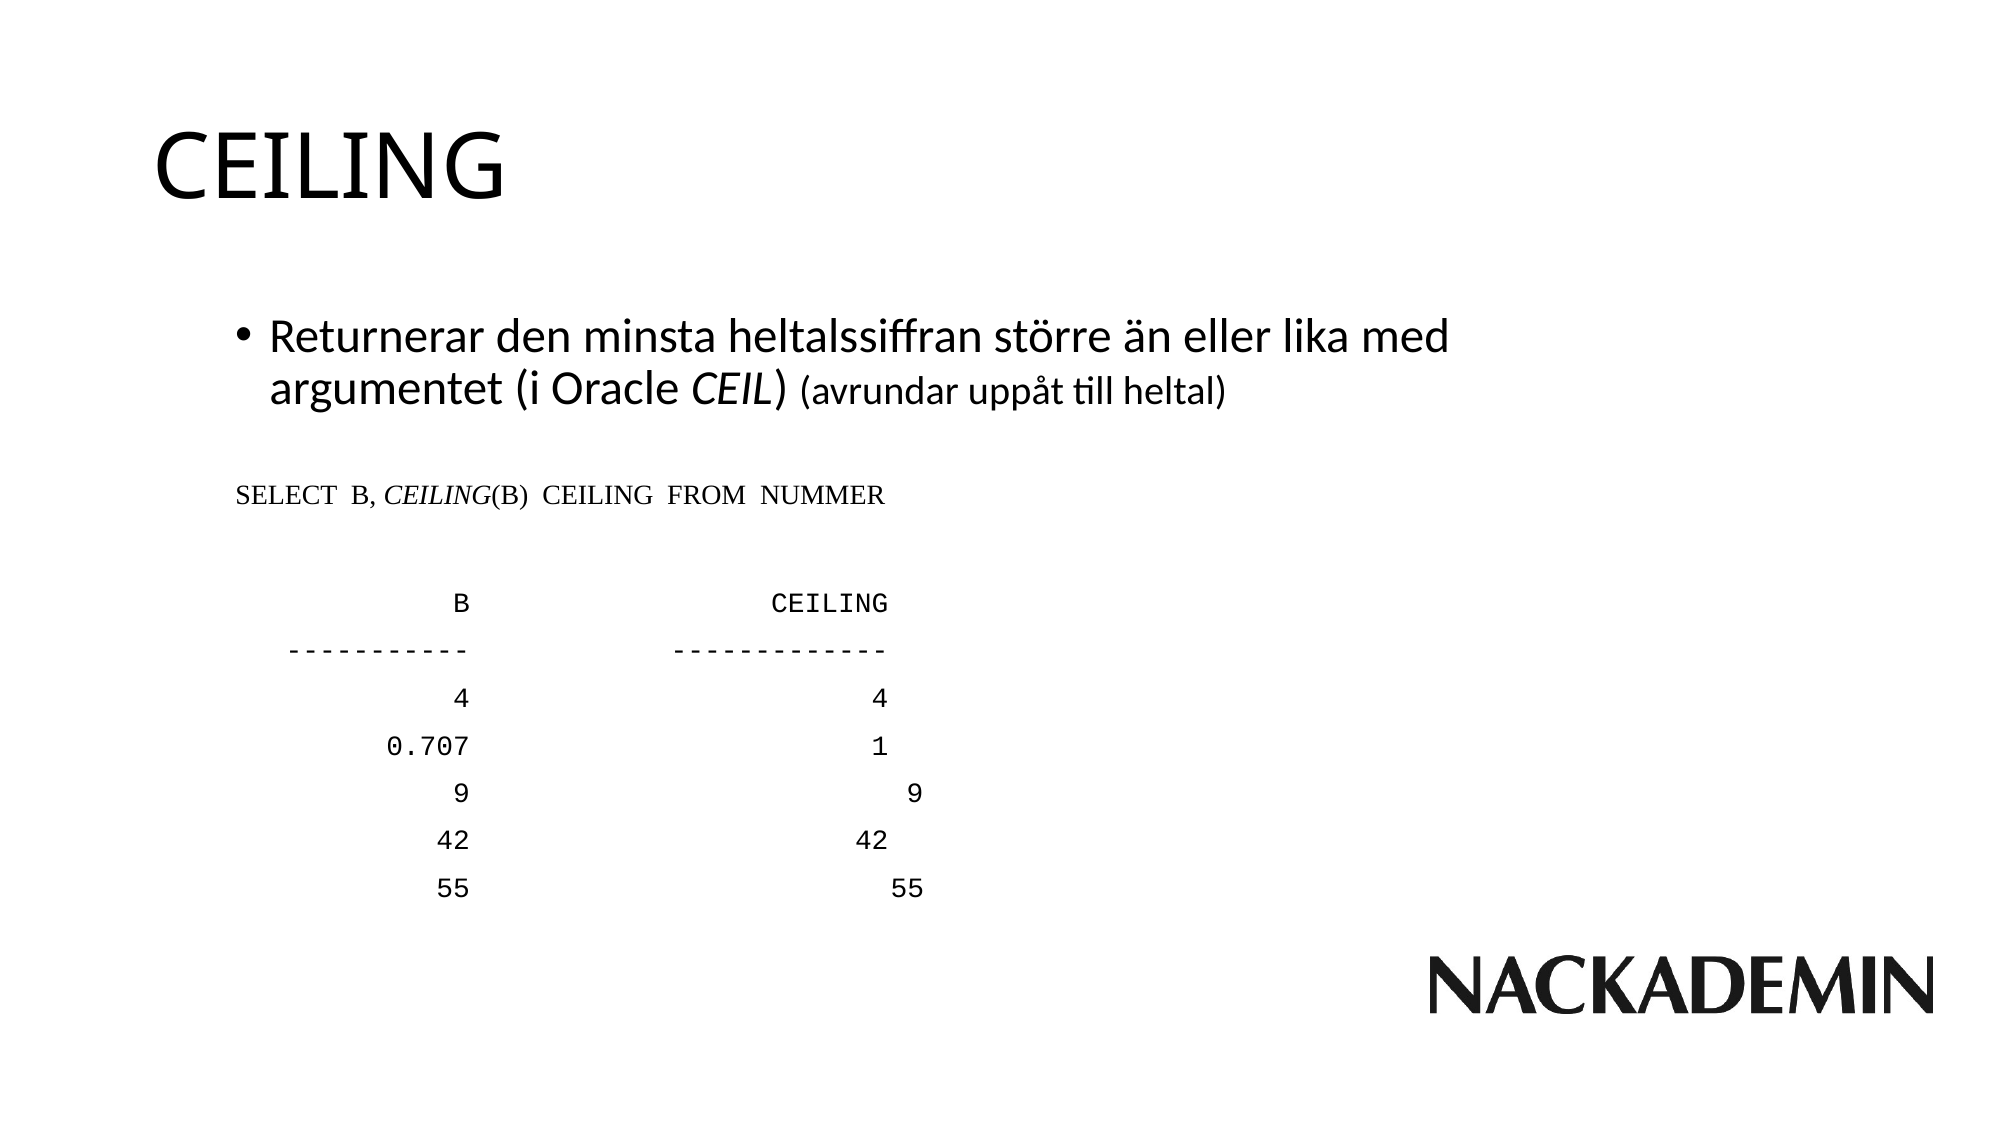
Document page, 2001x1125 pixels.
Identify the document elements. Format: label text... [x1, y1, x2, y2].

list Returnerar den minsta heltalssiffran större än eller lika med argumentet (i Oracle CEIL) (avrundar uppåt till heltal) SELECT B, CEILING(B) CEILING FROM NUMMER B CEILING ----------- ------------- 4 4 0.707 1 9 9 42 42 55 55 [220, 302, 1567, 913]
picture [1429, 955, 1933, 1014]
title CEILING [137, 59, 1863, 278]
